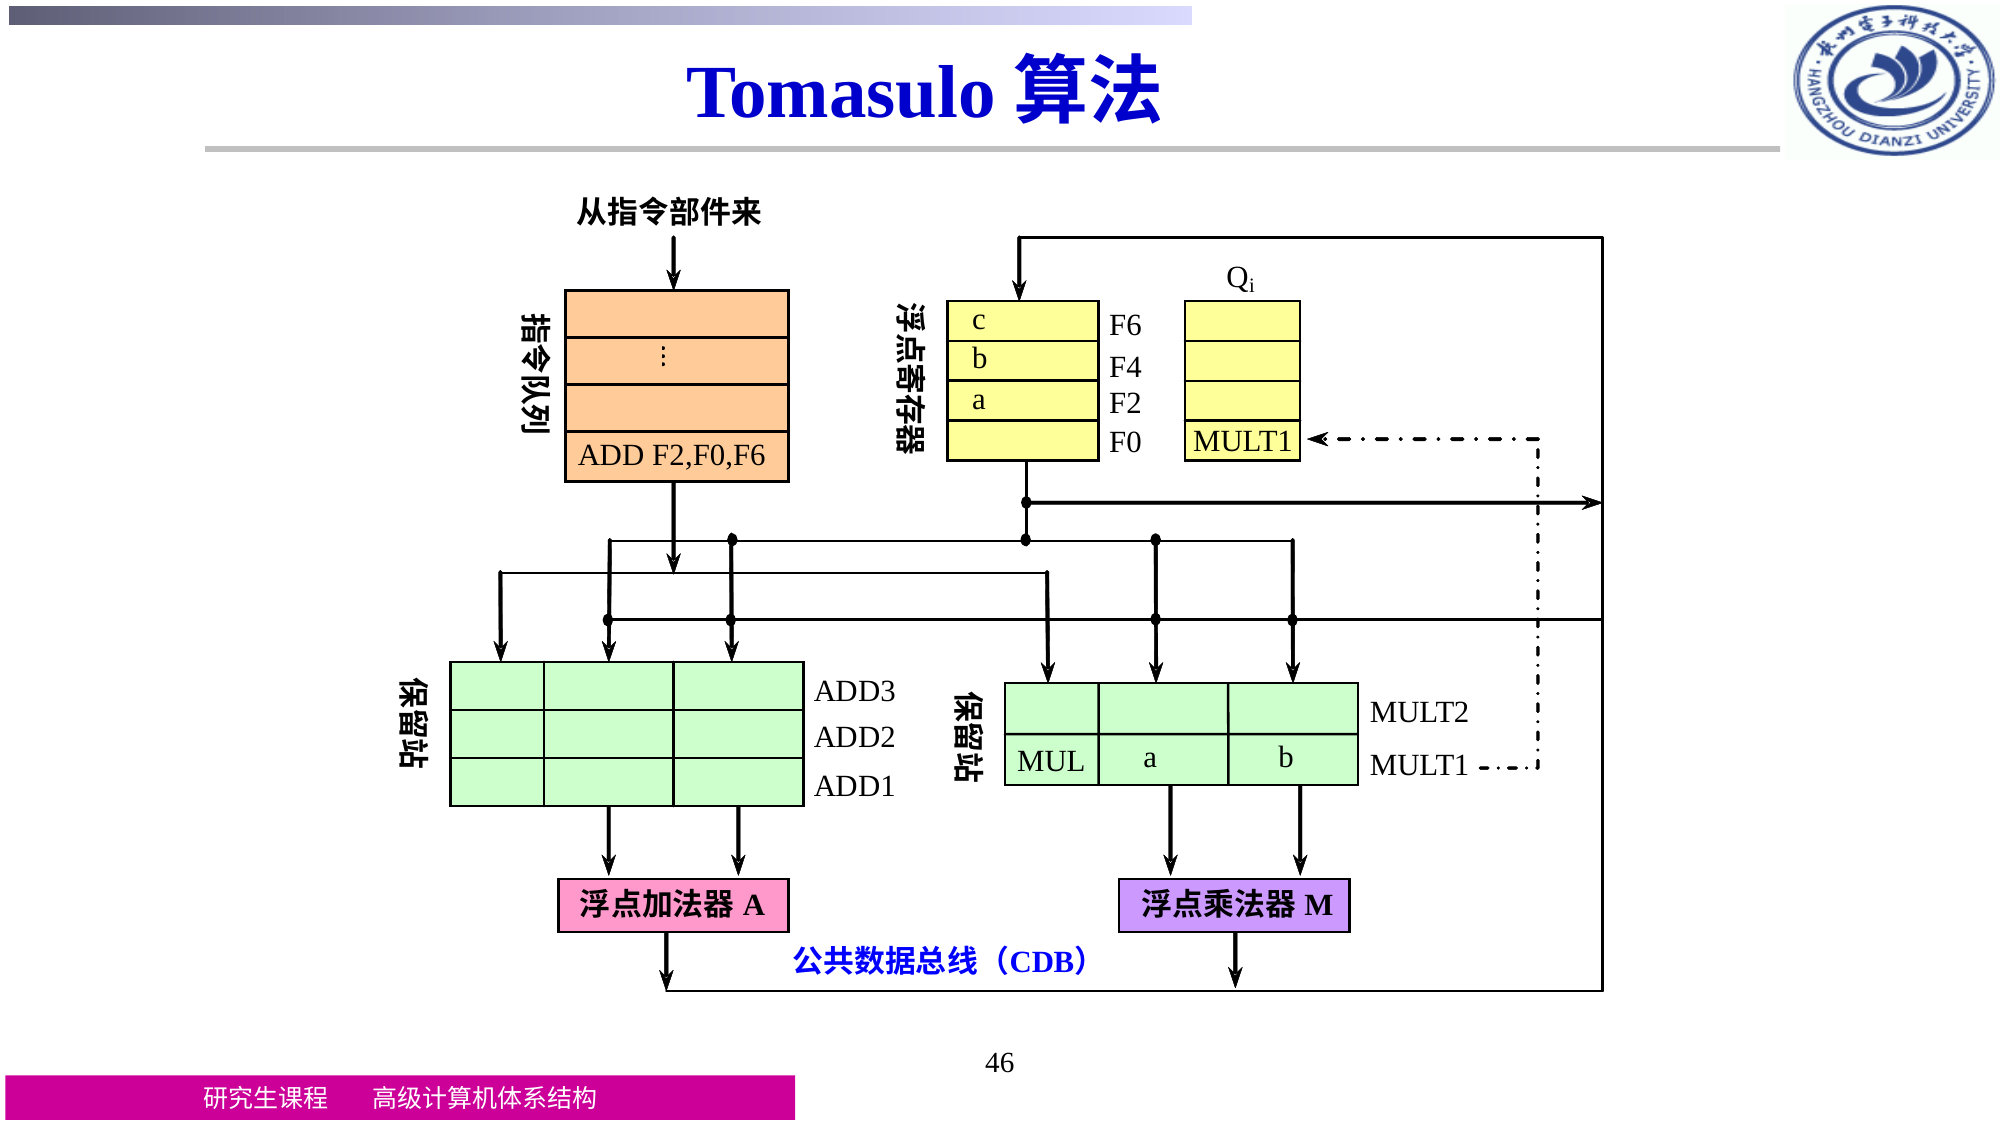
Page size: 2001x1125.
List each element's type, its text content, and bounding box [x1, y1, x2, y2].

title Tomasulo算法 [99, 24, 1750, 150]
footer 46 [683, 1035, 1317, 1112]
picture [1785, 4, 2000, 160]
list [385, 184, 1627, 1003]
